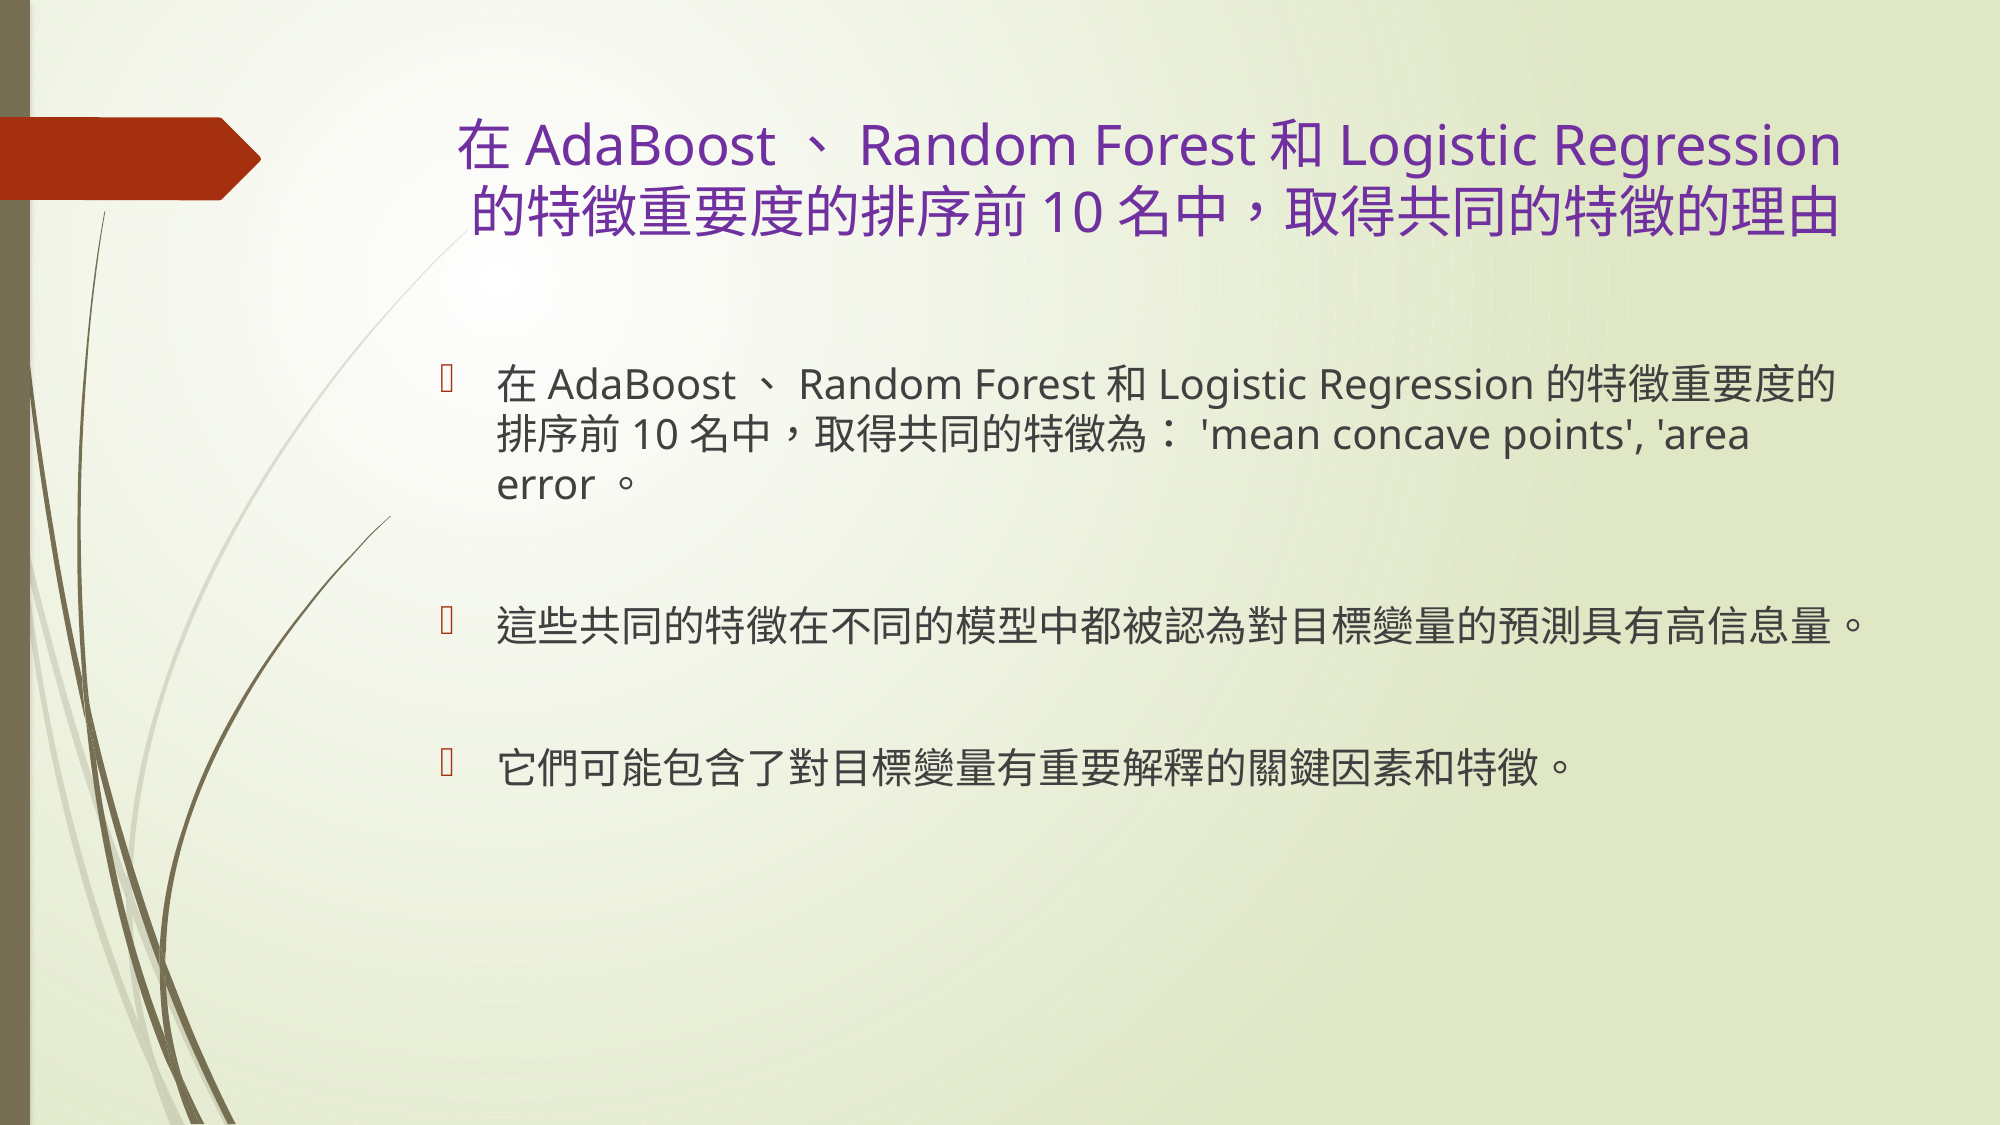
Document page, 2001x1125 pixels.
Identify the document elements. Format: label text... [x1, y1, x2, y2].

title 在AdaBoost、Random Forest和Logistic Regression的特徵重要度的排序前10名中，取得共同的特徵的理由 [425, 102, 1888, 313]
list 在AdaBoost、Random Forest和Logistic Regression的特徵重要度的排序前10名中，取得共同的特徵為：'mean concave points', 'area error。 這些共同的特徵在不同的模型中都被認為對目標變量的預測具有高信息量。 它們可能包含了對目標變量有重要解釋的關鍵因素和特徵。 [424, 350, 1888, 970]
